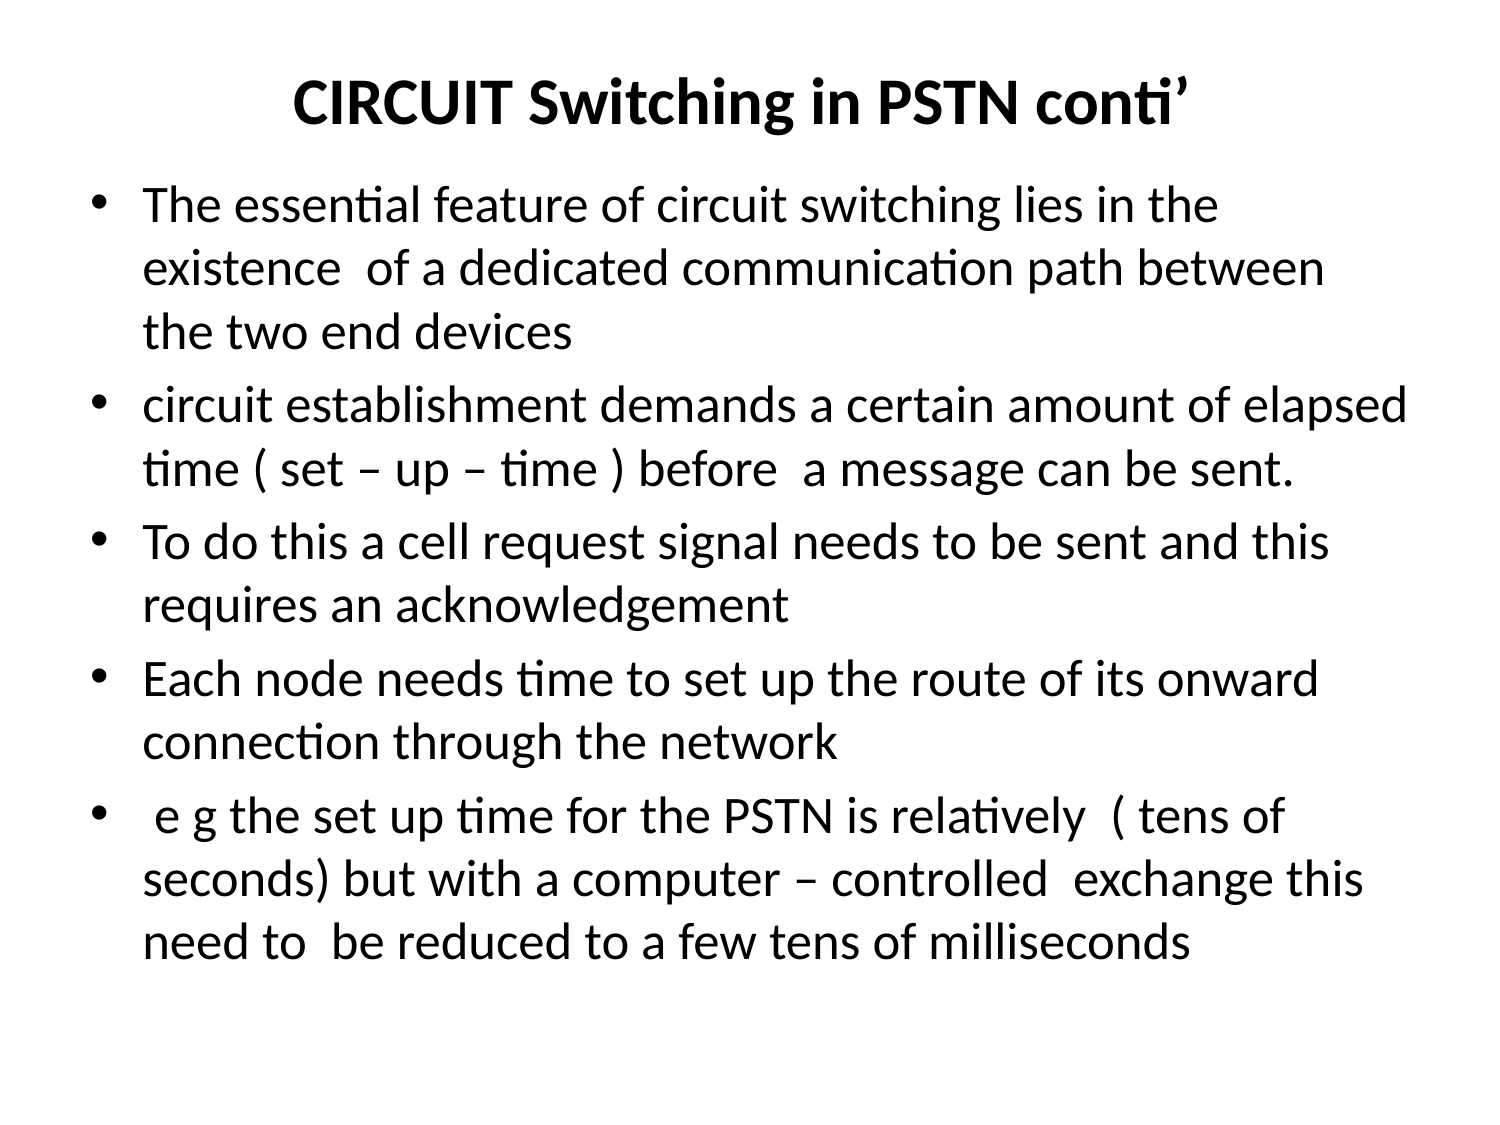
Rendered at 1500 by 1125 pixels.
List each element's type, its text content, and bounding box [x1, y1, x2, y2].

title CIRCUIT Switching in PSTN conti’ [75, 45, 1425, 150]
list The essential feature of circuit switching lies in the existence of a dedicated communication path between the two end devices circuit establishment demands a certain amount of elapsed time ( set – up – time ) before a message can be sent. To do this a cell request signal needs to be sent and this requires an acknowledgement Each node needs time to set up the route of its onward connection through the network e g the set up time for the PSTN is relatively ( tens of seconds) but with a computer – controlled exchange this need to be reduced to a few tens of milliseconds [75, 162, 1425, 1005]
